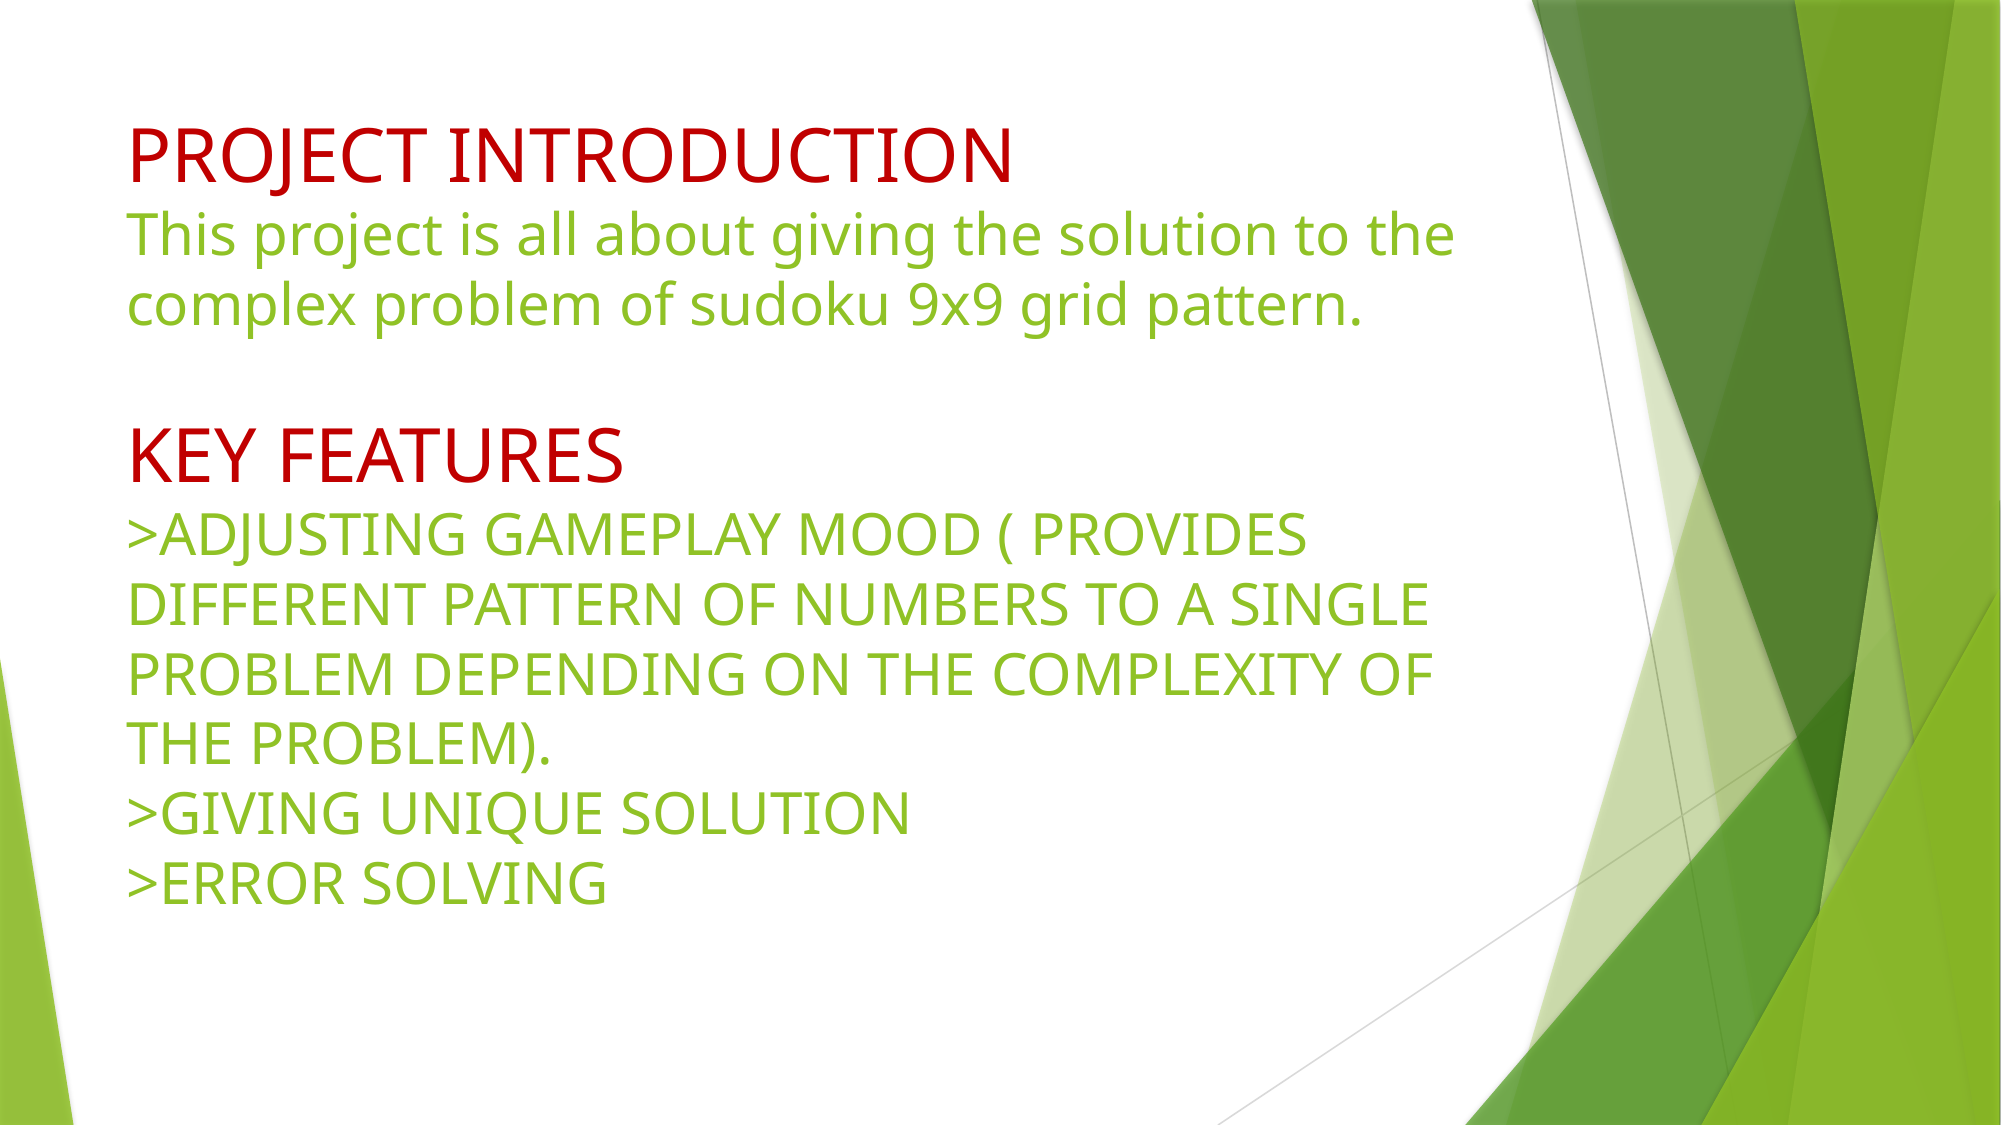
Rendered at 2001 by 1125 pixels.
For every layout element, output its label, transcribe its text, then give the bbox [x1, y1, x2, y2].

title PROJECT INTRODUCTION This project is all about giving the solution to the complex problem of sudoku 9x9 grid pattern. KEY FEATURES >ADJUSTING GAMEPLAY MOOD ( PROVIDES DIFFERENT PATTERN OF NUMBERS TO A SINGLE PROBLEM DEPENDING ON THE COMPLEXITY OF THE PROBLEM). >GIVING UNIQUE SOLUTION >ERROR SOLVING [111, 99, 1522, 1009]
